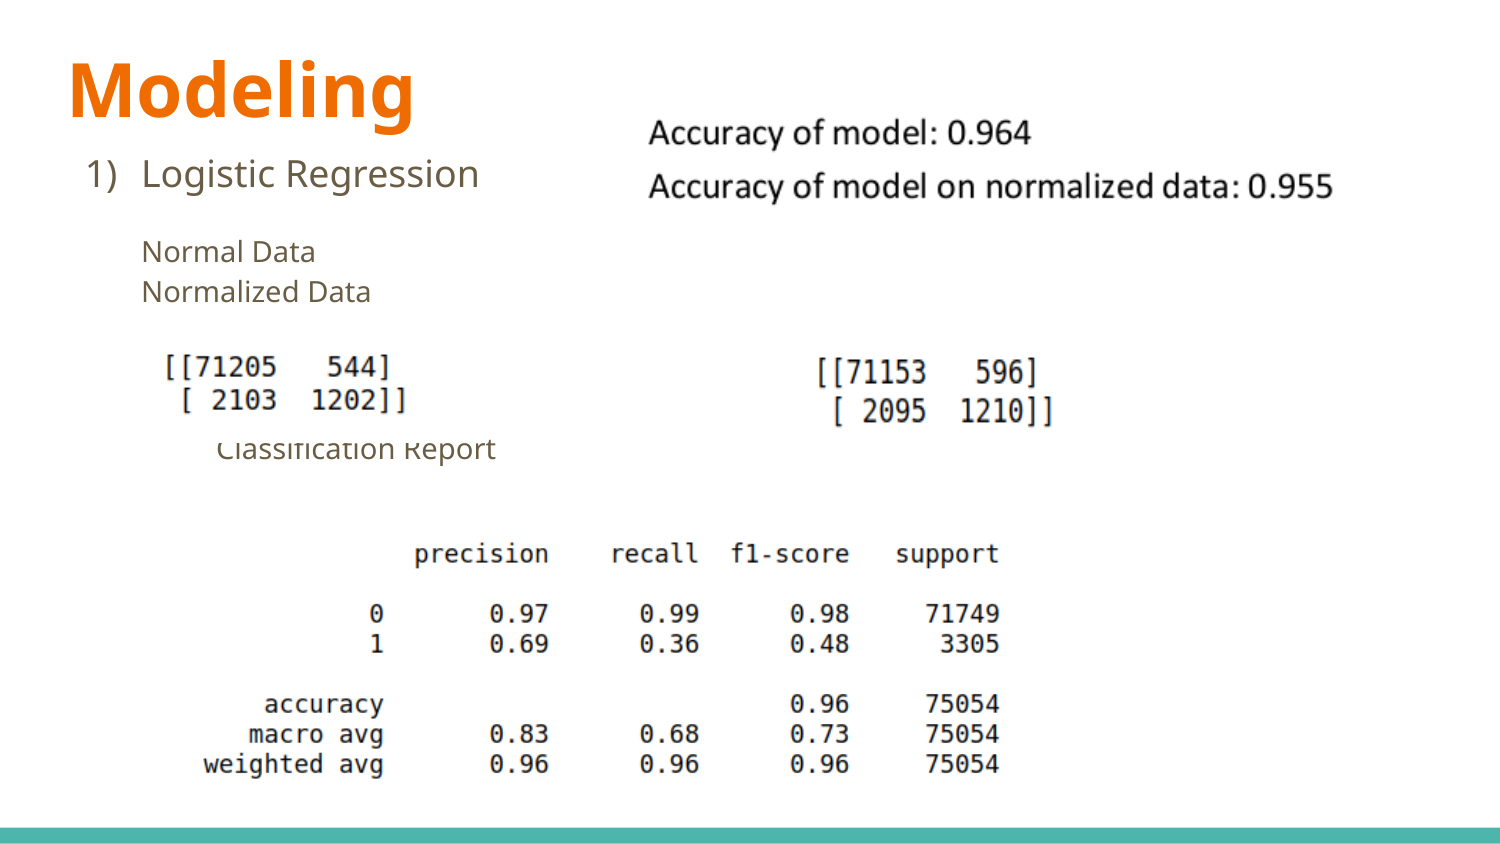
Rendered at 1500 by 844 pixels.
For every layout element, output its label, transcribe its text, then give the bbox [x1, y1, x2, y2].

picture [632, 102, 1345, 215]
title Modeling [51, 27, 1449, 127]
picture [195, 527, 1022, 826]
list Logistic Regression Normal Data Normalized Data Classification Report [51, 127, 1449, 817]
picture [149, 347, 425, 443]
picture [811, 347, 1056, 443]
